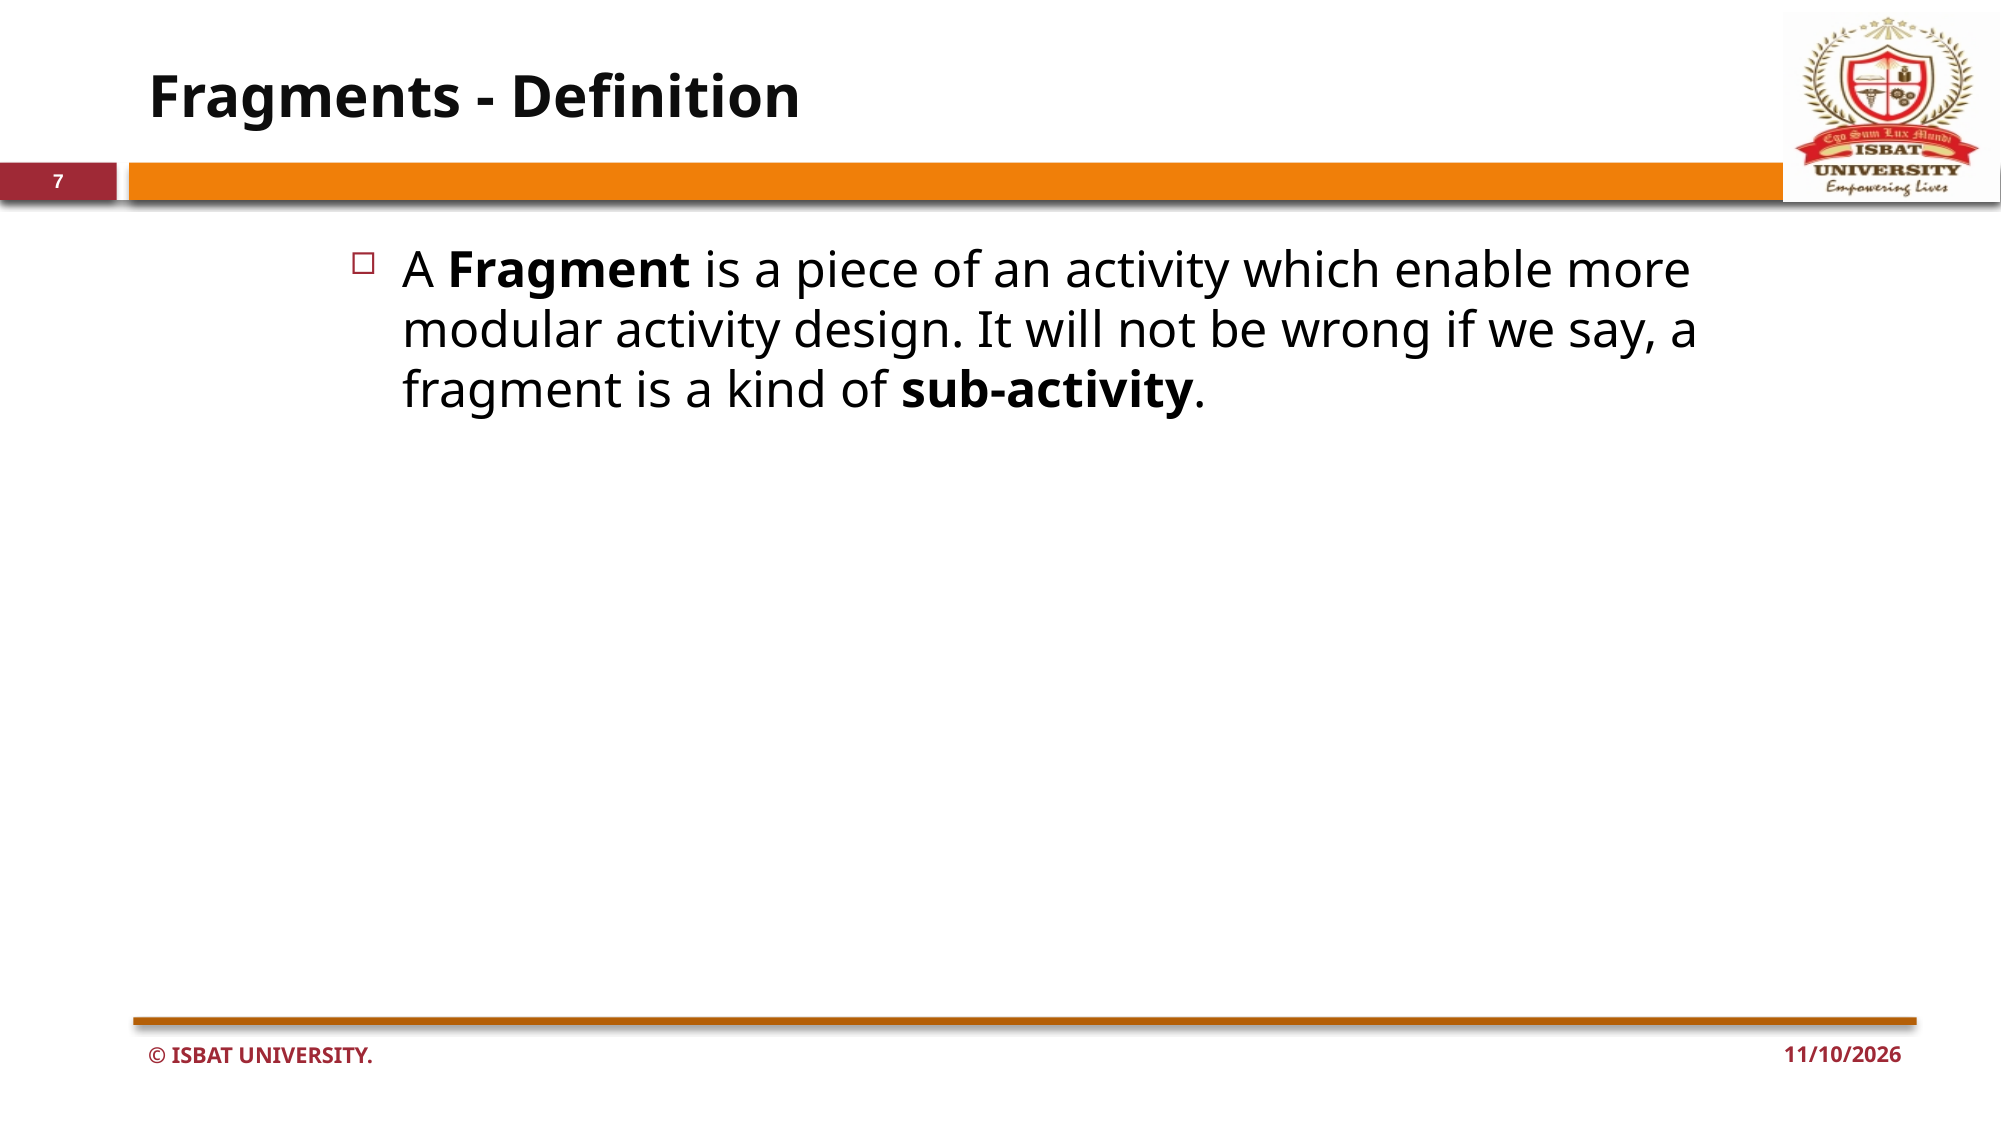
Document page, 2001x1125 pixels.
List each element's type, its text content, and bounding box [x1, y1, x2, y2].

slide_number 7 [0, 161, 117, 200]
list A Fragment is a piece of an activity which enable more modular activity design. It will not be wrong if we say, a fragment is a kind of sub-activity. [335, 230, 1742, 962]
title Fragments - Definition [133, 24, 1784, 163]
picture [1783, 12, 2000, 202]
